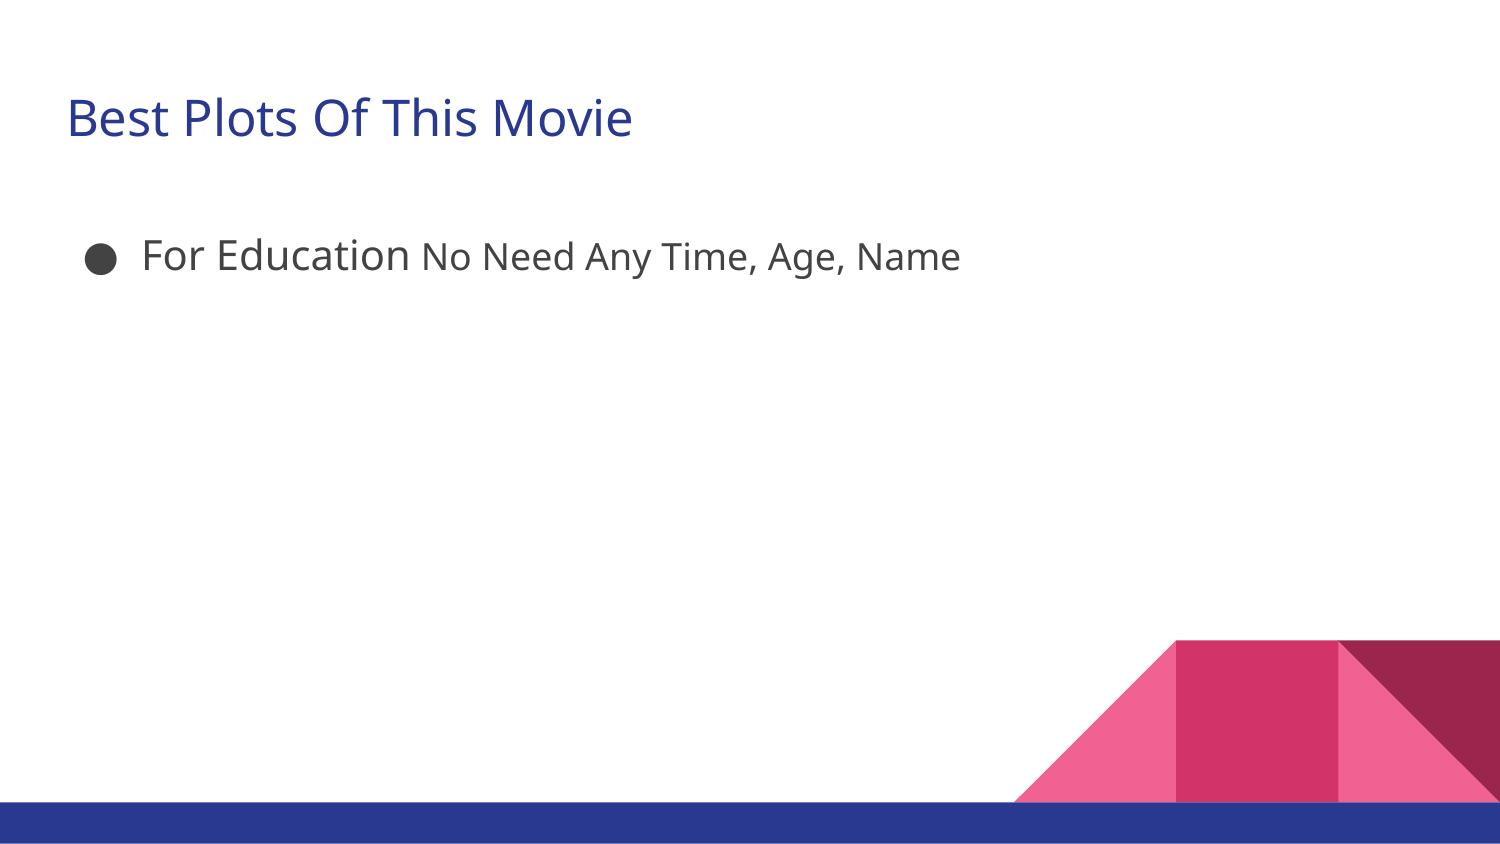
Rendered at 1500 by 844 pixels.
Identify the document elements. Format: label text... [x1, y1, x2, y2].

list For Education No Need Any Time, Age, Name [51, 201, 1449, 750]
title Best Plots Of This Movie [51, 67, 1449, 167]
